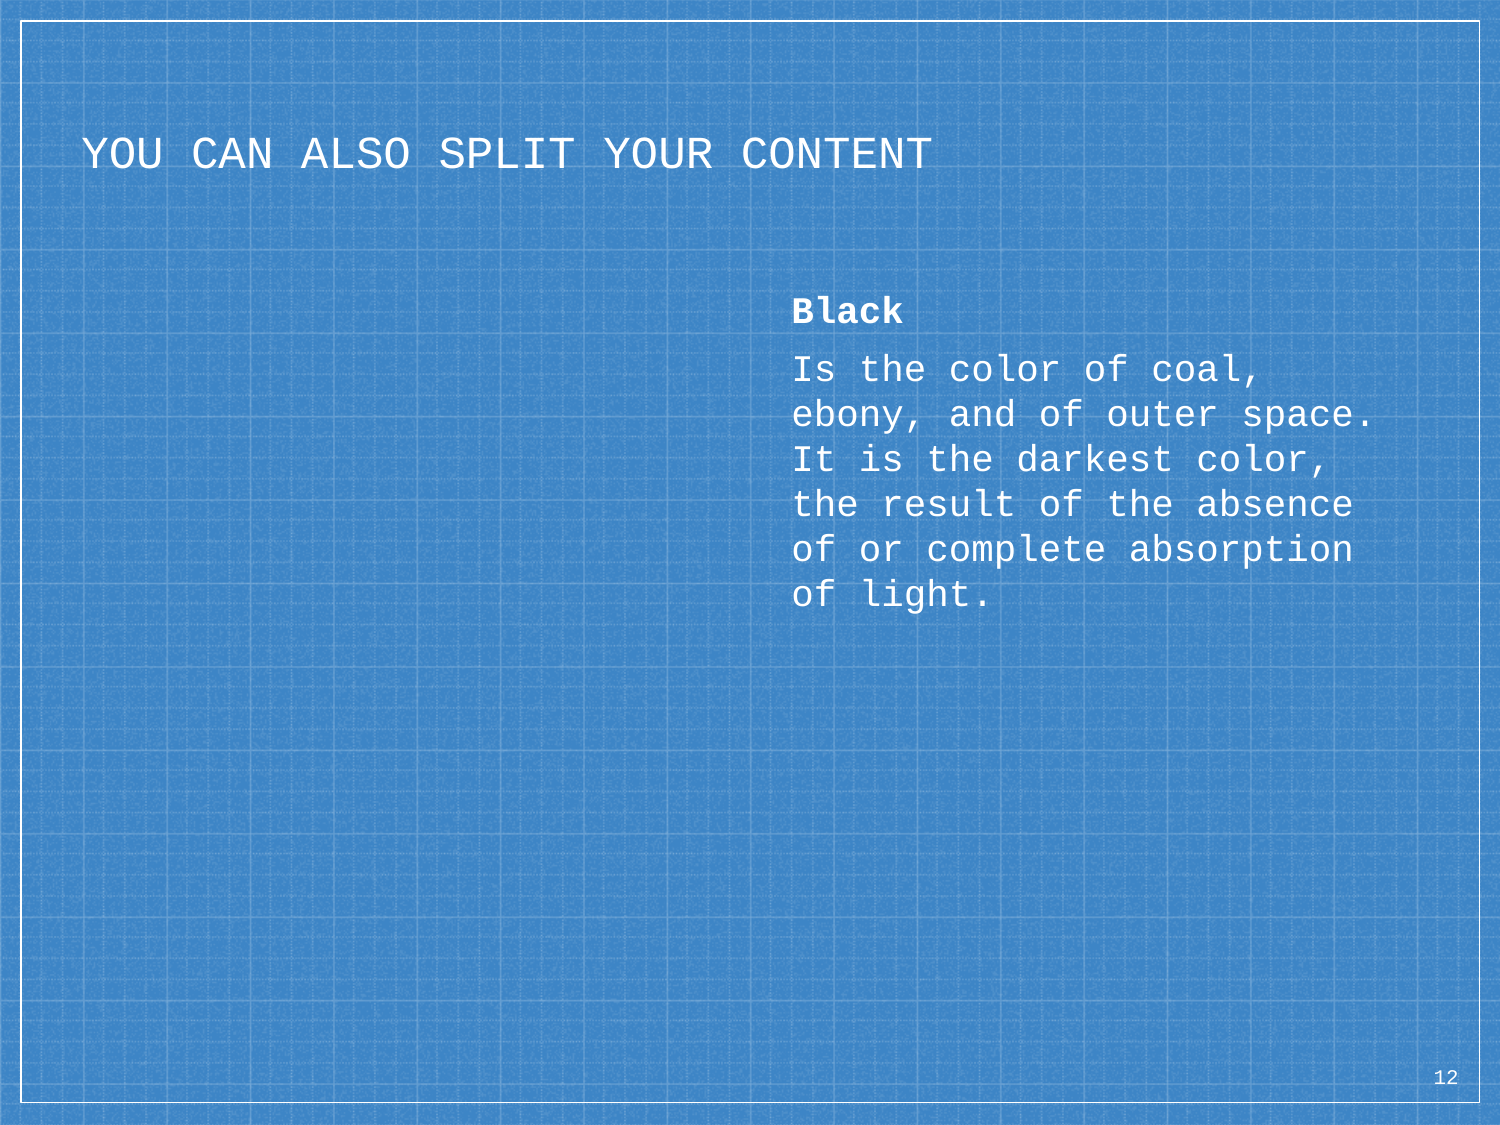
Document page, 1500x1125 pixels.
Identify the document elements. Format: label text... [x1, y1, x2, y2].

list Black Is the color of coal, ebony, and of outer space. It is the darkest color, the result of the absence of or complete absorption of light. [776, 271, 1432, 1087]
picture [0, 0, 1500, 1125]
title YOU CAN ALSO SPLIT YOUR CONTENT [66, 108, 1417, 199]
slide_number ‹#› [1398, 1048, 1474, 1113]
